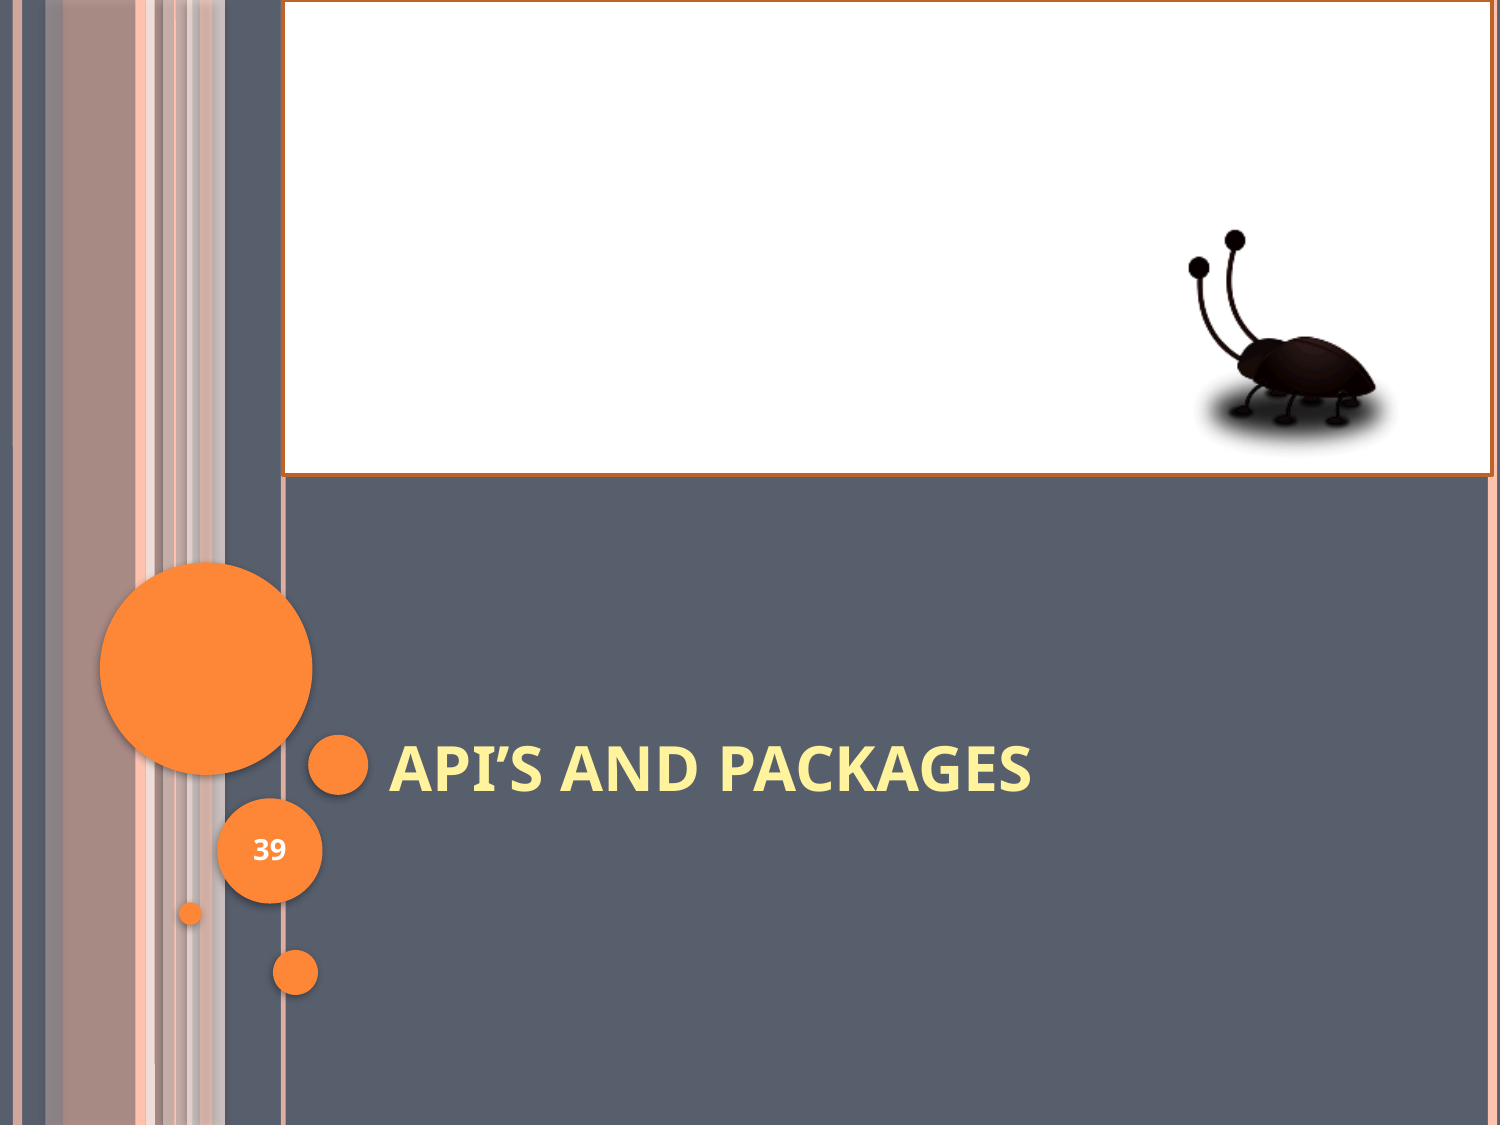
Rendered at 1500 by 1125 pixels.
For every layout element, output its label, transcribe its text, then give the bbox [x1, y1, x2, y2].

picture [1175, 224, 1410, 464]
title API’s and Packages [375, 474, 1388, 812]
slide_number 39 [219, 808, 320, 894]
